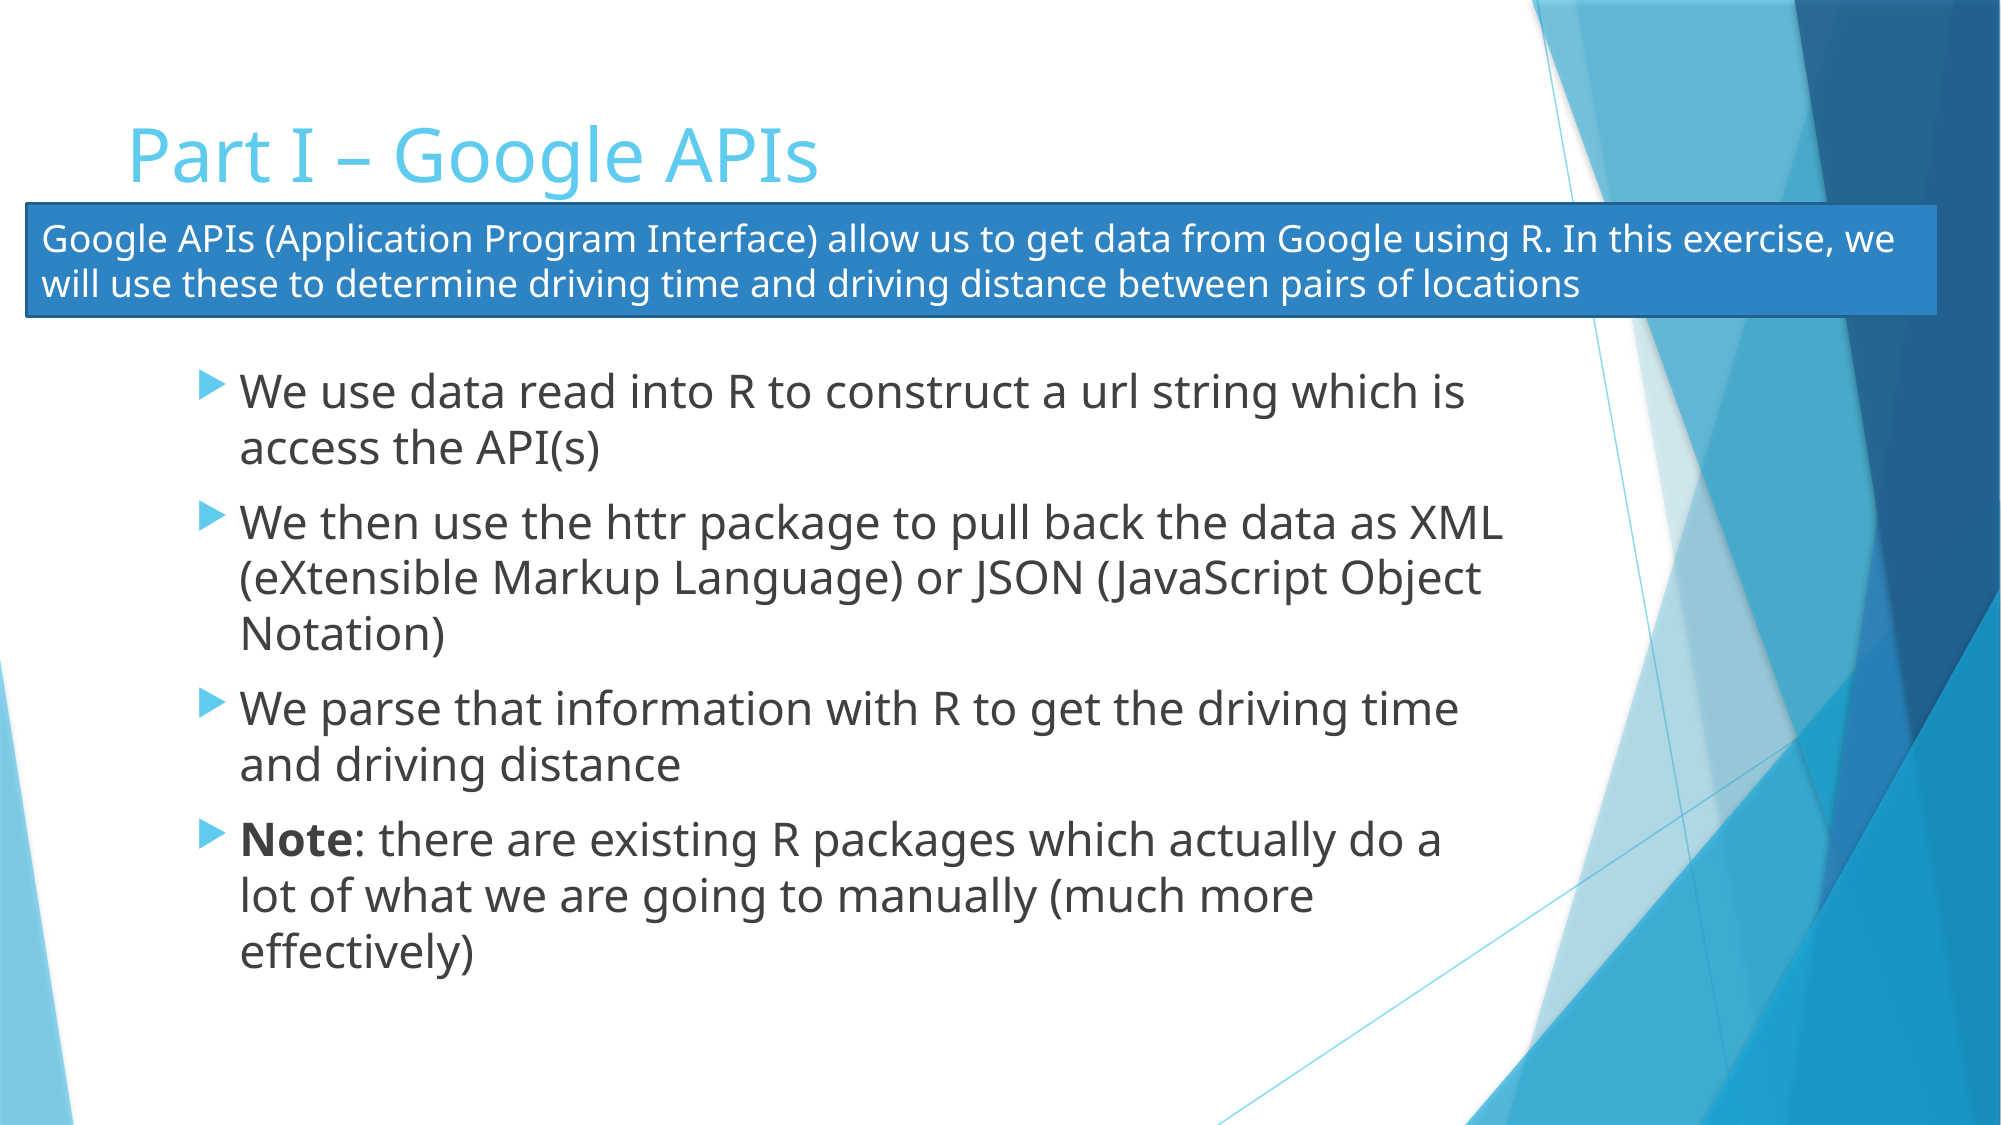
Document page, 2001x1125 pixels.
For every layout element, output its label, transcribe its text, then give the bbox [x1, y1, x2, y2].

list We use data read into R to construct a url string which is access the API(s) We then use the httr package to pull back the data as XML (eXtensible Markup Language) or JSON (JavaScript Object Notation) We parse that information with R to get the driving time and driving distance Note: there are existing R packages which actually do a lot of what we are going to manually (much more effectively) [111, 354, 1522, 992]
text_box Google APIs (Application Program Interface) allow us to get data from Google using R. In this exercise, we will use these to determine driving time and driving distance between pairs of locations [25, 202, 1940, 318]
title Part I – Google APIs [111, 99, 1522, 202]
